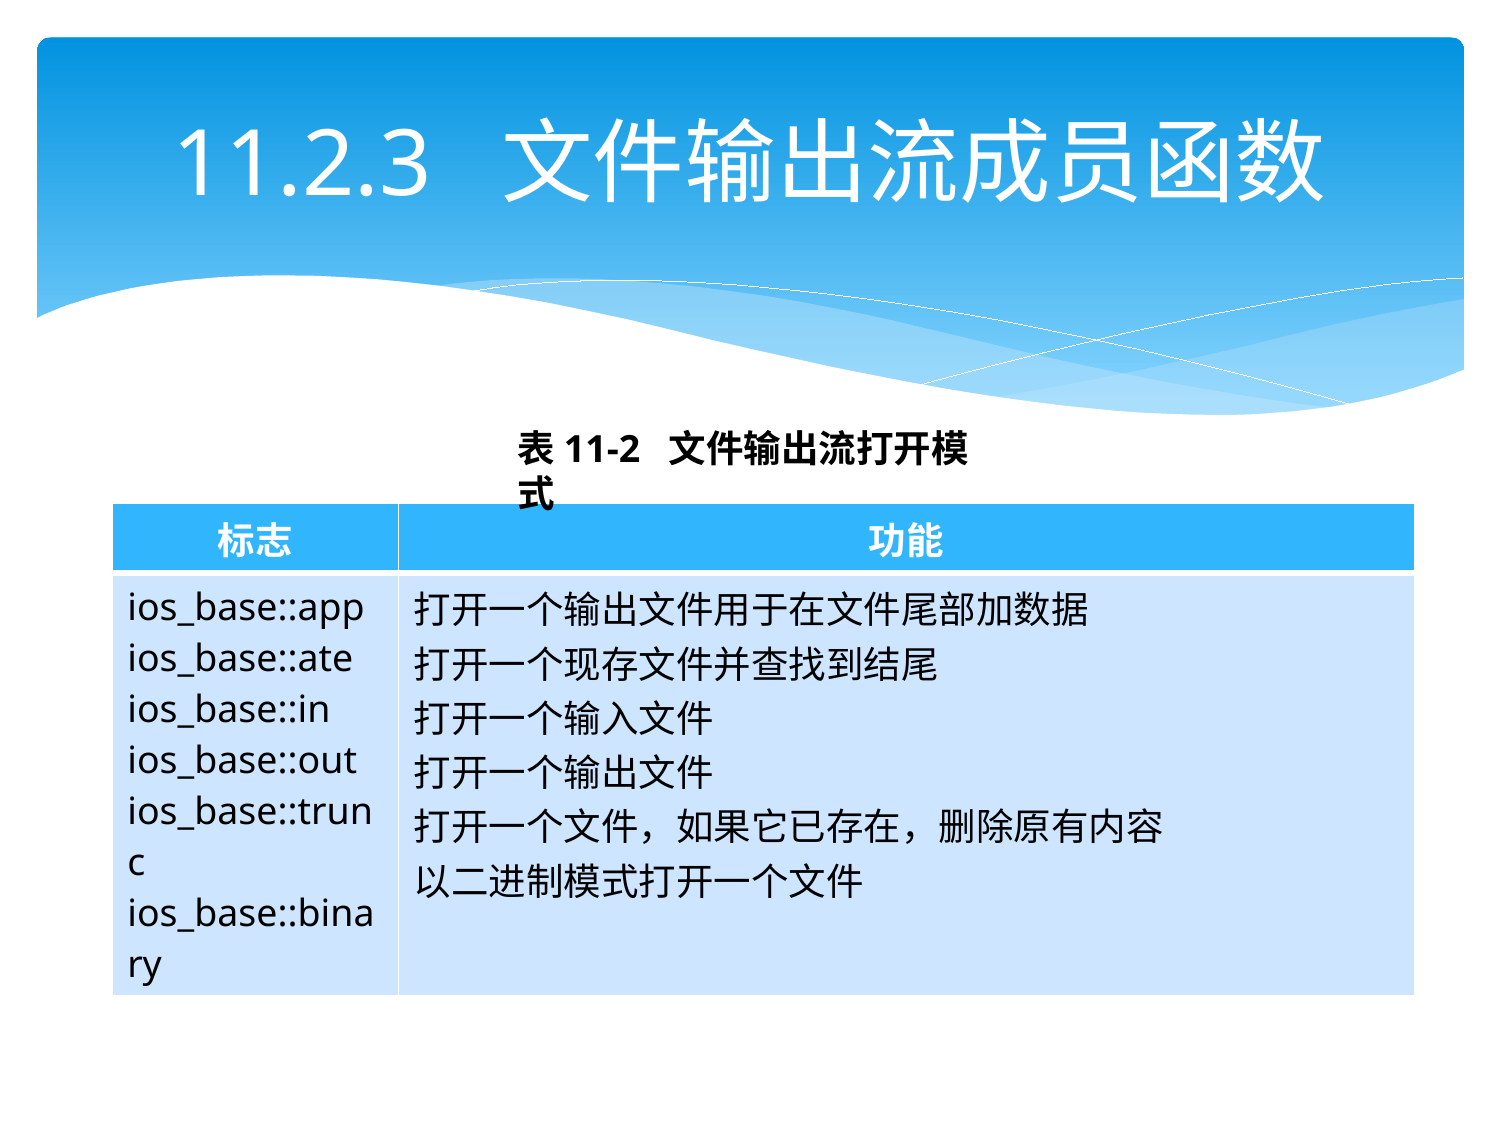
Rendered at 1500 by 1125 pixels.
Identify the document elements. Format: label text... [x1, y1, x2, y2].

table_cell ios_base::app ios_base::ate ios_base::in ios_base::out ios_base::trunc ios_base::binary [113, 576, 398, 995]
table_cell 打开一个输出文件用于在文件尾部加数据 打开一个现存文件并查找到结尾 打开一个输入文件 打开一个输出文件 打开一个文件，如果它已存在，删除原有内容 以二进制模式打开一个文件 [399, 576, 1414, 995]
text_box 表11-2 文件输出流打开模式 [502, 417, 1009, 523]
table_header 功能 [399, 504, 1414, 570]
title 11.2.3 文件输出流成员函数 [75, 55, 1425, 261]
table_header 标志 [113, 504, 398, 570]
